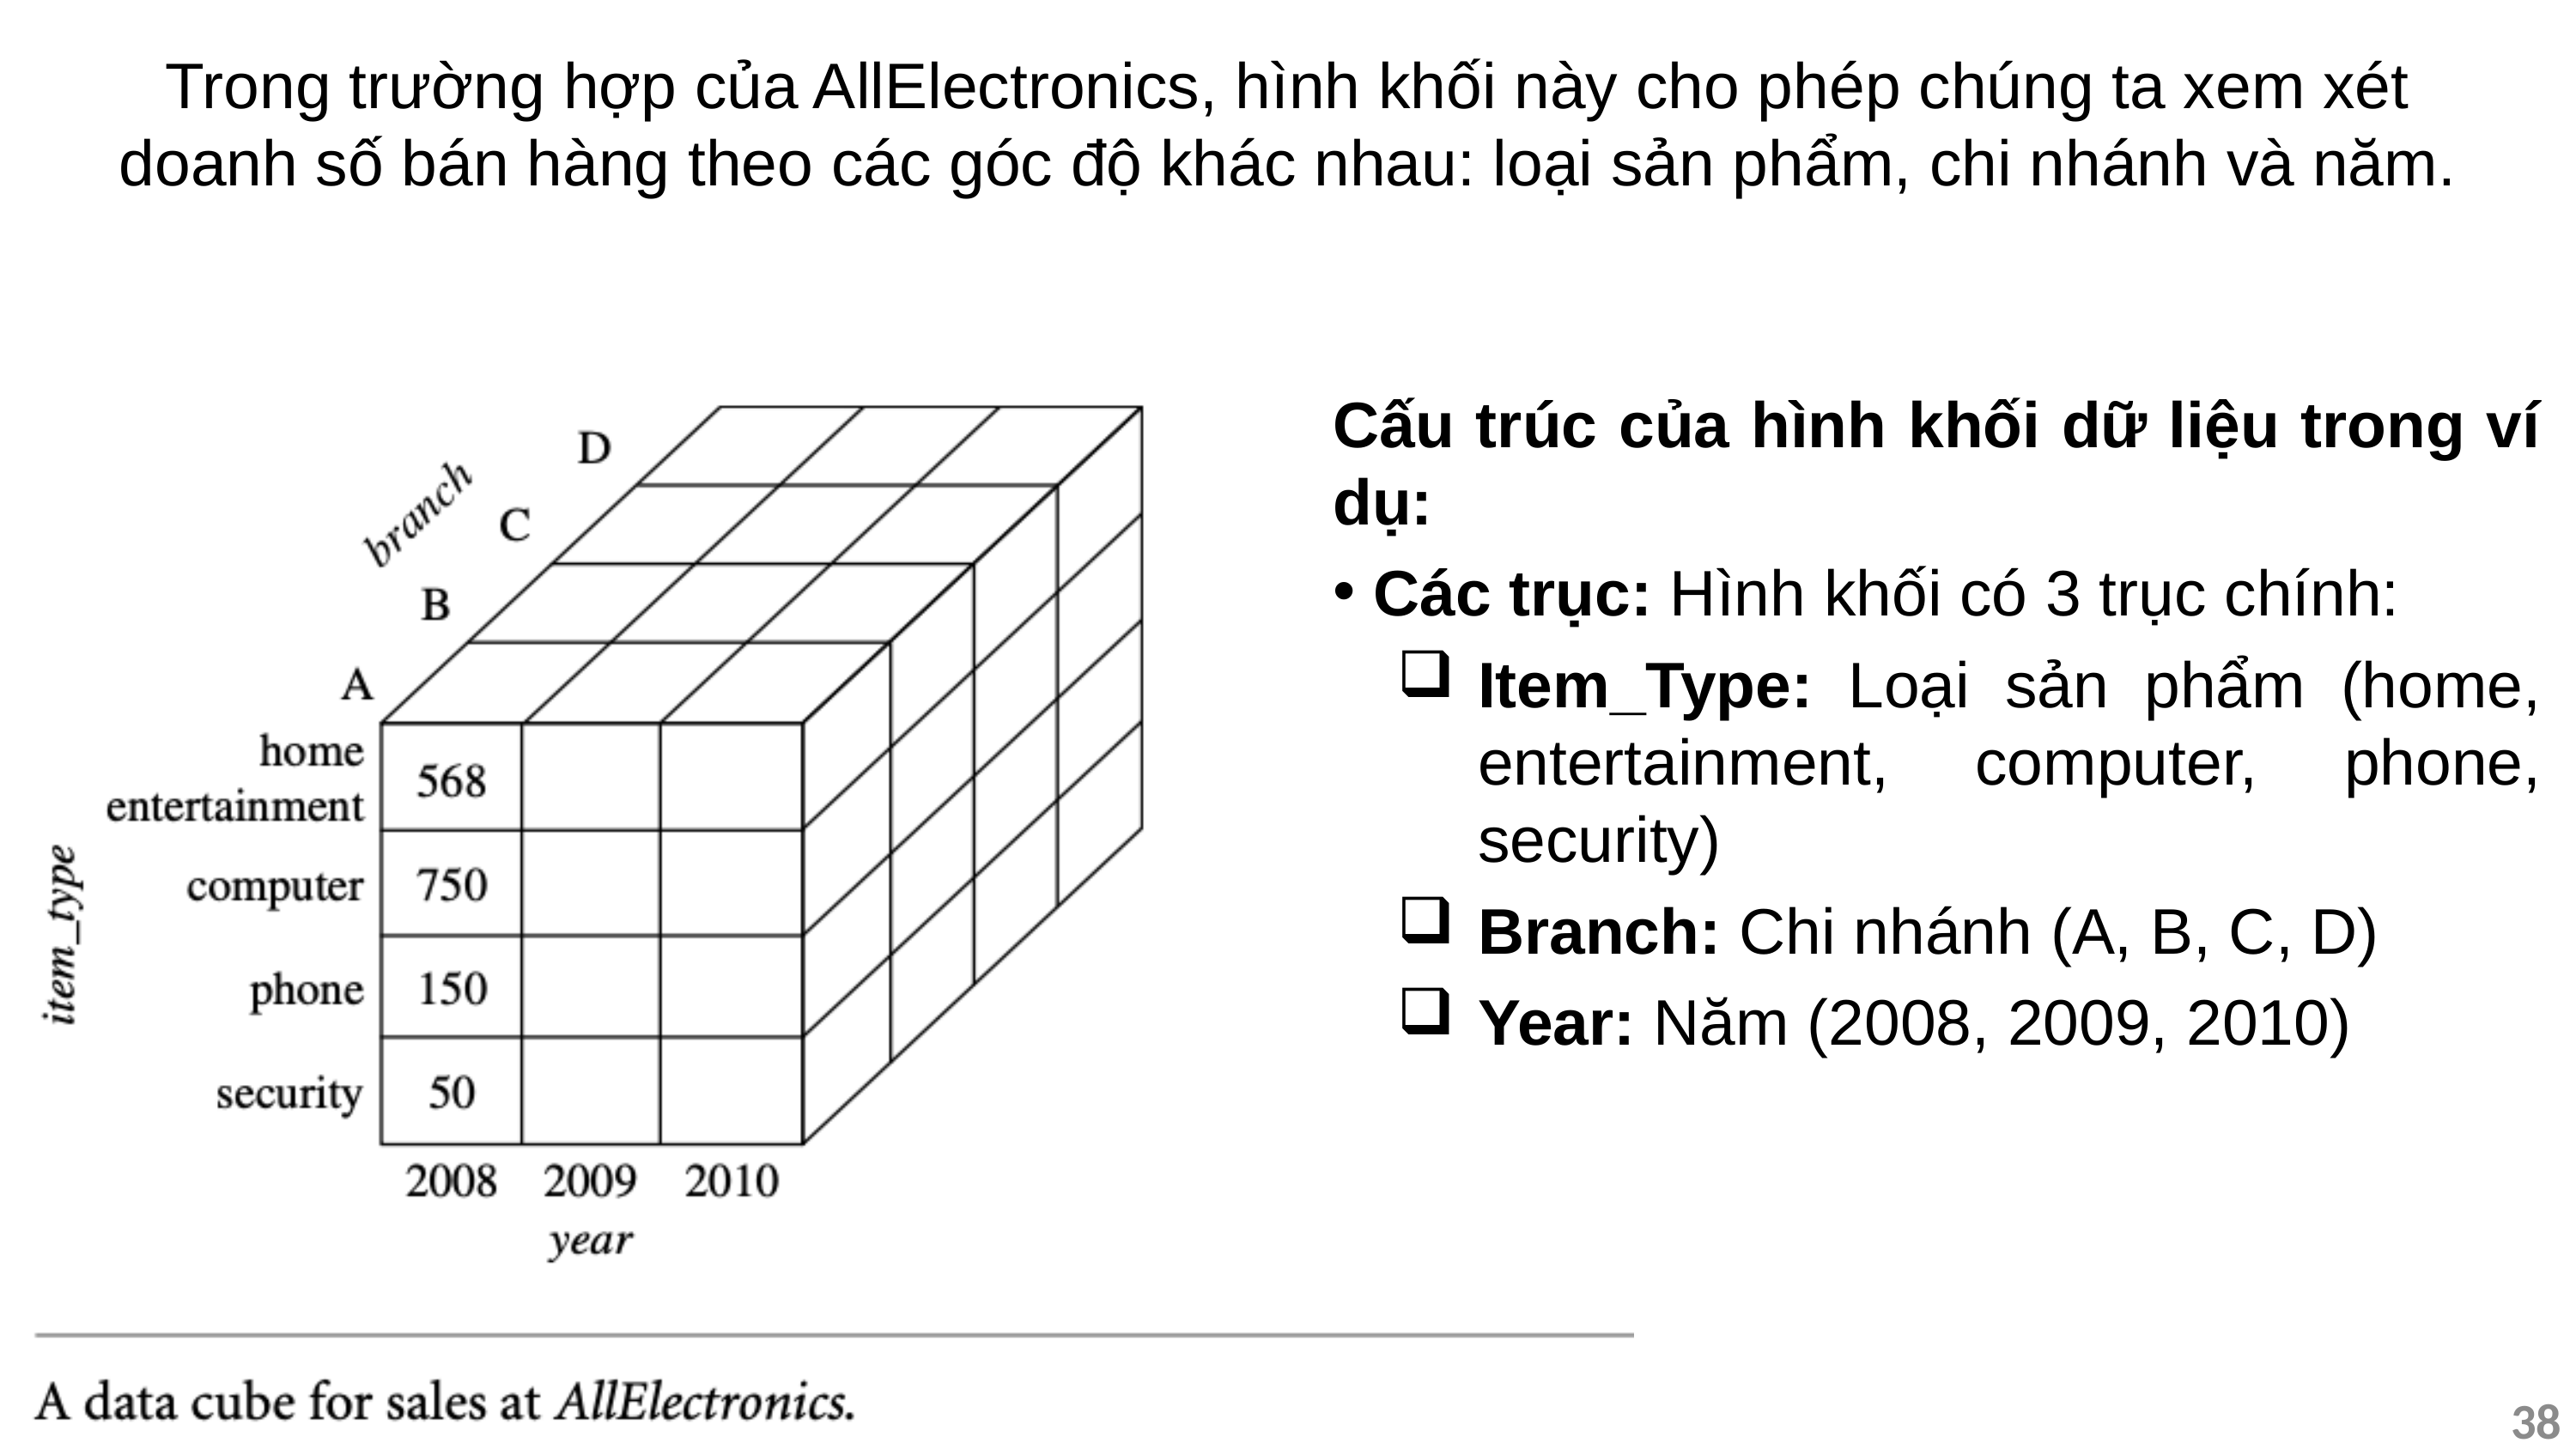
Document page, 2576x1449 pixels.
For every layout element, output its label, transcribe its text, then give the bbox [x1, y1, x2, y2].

text_box 38 [2274, 1392, 2575, 1445]
text_box Trong trường hợp của AllElectronics, hình khối này cho phép chúng ta xem xét doanh số bán hàng theo các góc độ khác nhau: loại sản phẩm, chi nhánh và năm. [96, 37, 2480, 205]
picture [0, 316, 1634, 1446]
text_box Cấu trúc của hình khối dữ liệu trong ví dụ: Các trục: Hình khối có 3 trục chính: Item_Type: Loại sản phẩm (home, entertainment, computer, phone, security) Branch: Chi nhánh (A, B, C, D) Year: Năm (2008, 2009, 2010) [1637, 376, 2555, 1065]
